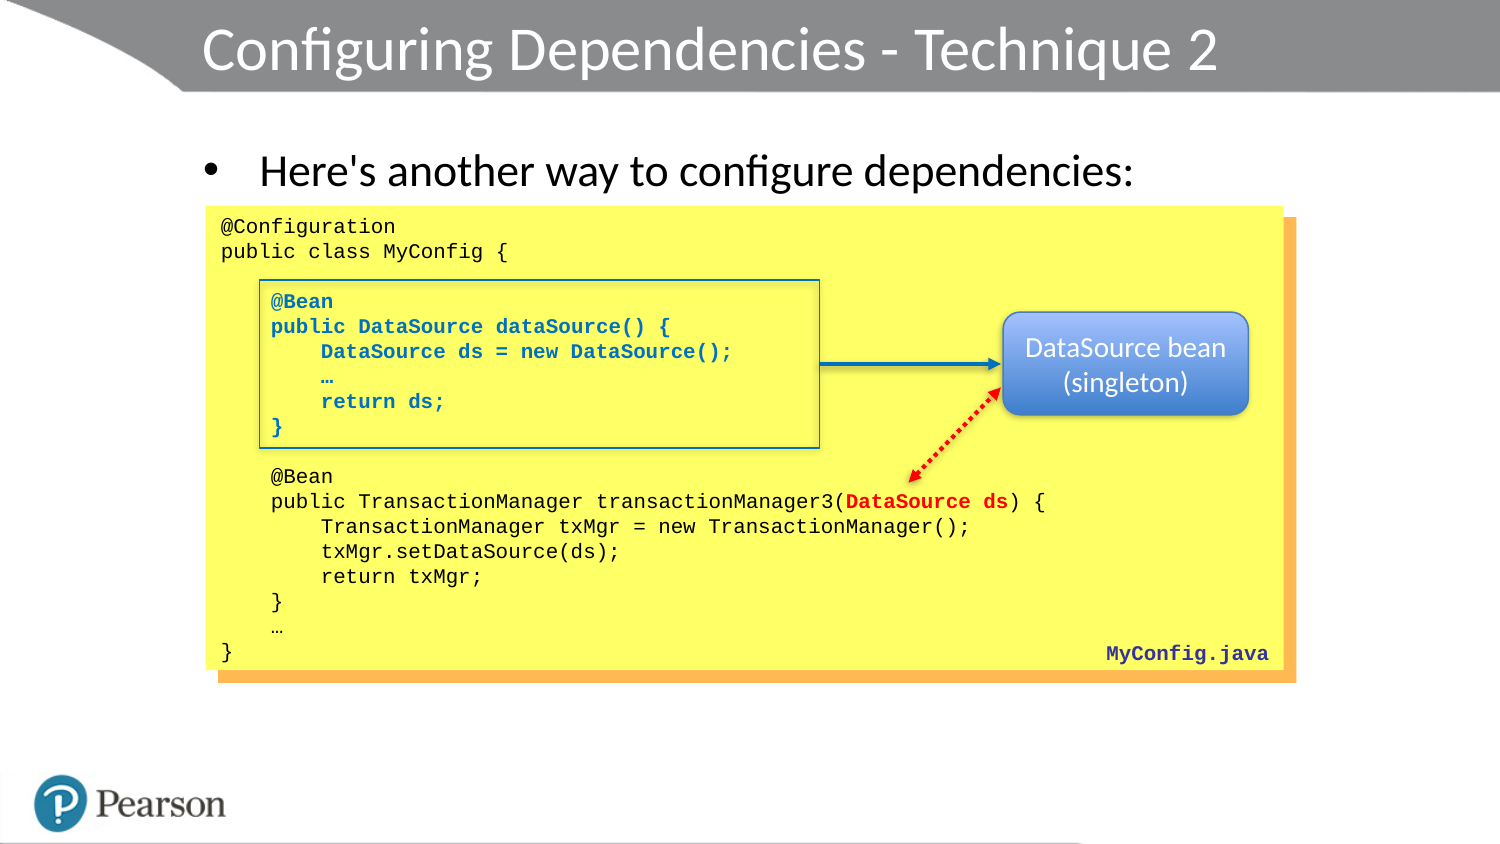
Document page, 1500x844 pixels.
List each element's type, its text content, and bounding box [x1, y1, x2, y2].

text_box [908, 387, 1002, 483]
picture [0, 0, 1500, 844]
text_box [259, 279, 820, 449]
list Here's another way to configure dependencies: [188, 133, 1425, 716]
text_box DataSource bean (singleton) [1002, 311, 1250, 416]
text_box @Configuration public class MyConfig { @Bean public DataSource dataSource() { DataSource ds = new DataSource(); … return ds; } @Bean public TransactionManager transactionManager3(DataSource ds) { TransactionManager txMgr = new TransactionManager(); txMgr.setDataSource(ds); return txMgr; } … } [205, 205, 1284, 671]
text_box MyConfig.java [1027, 632, 1284, 672]
title Configuring Dependencies - Technique 2 [187, 0, 1426, 93]
